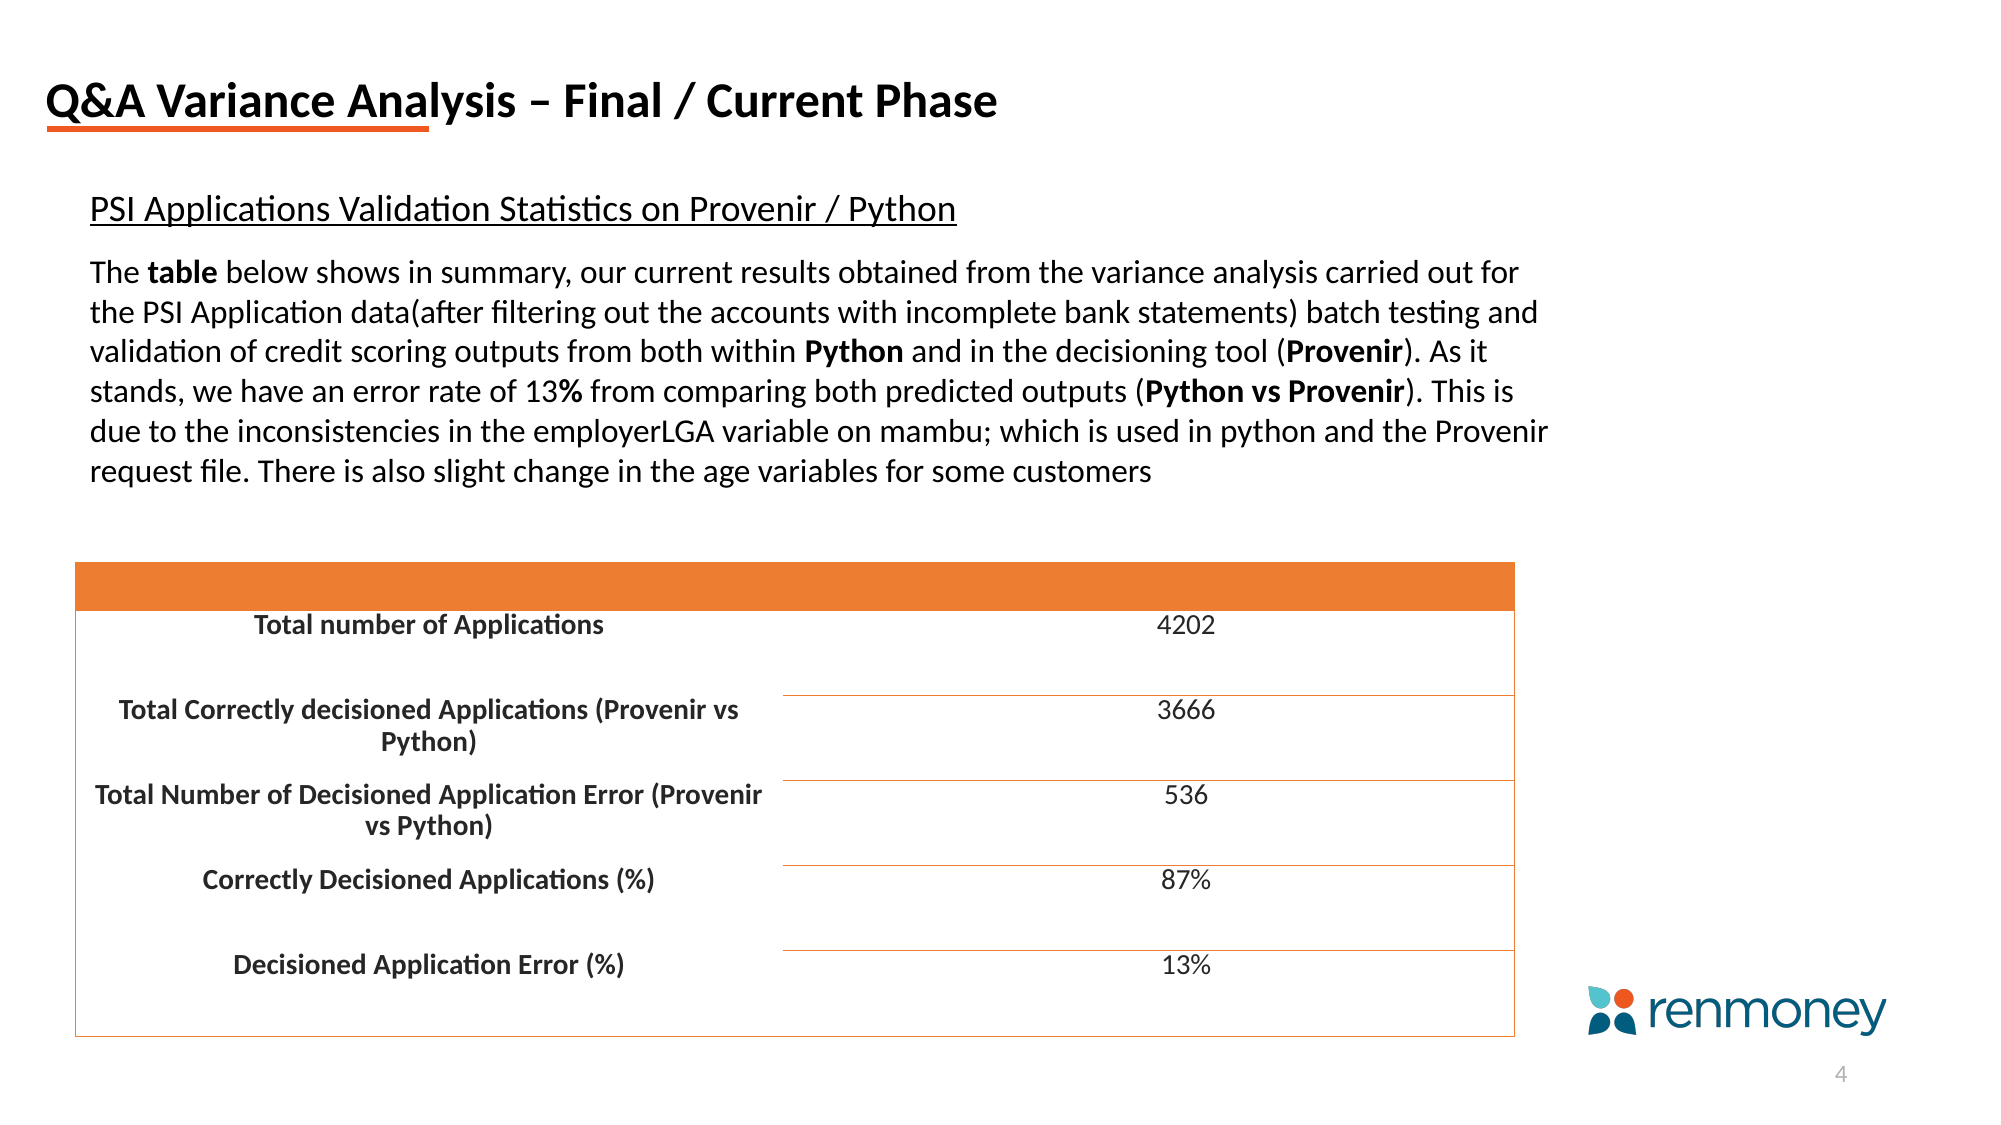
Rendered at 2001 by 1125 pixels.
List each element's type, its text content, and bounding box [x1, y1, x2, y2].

table_cell Total Correctly decisioned Applications (Provenir vs Python) [76, 696, 783, 781]
text_box The table below shows in summary, our current results obtained from the variance analysis carried out for the PSI Application data(after filtering out the accounts with incomplete bank statements) batch testing and validation of credit scoring outputs from both within Python and in the decisioning tool (Provenir). As it stands, we have an error rate of 13% from comparing both predicted outputs (Python vs Provenir). This is due to the inconsistencies in the employerLGA variable on mambu; which is used in python and the Provenir request file. There is also slight change in the age variables for some customers [75, 242, 1586, 497]
table_cell 13% [783, 951, 1514, 1036]
table_cell 3666 [783, 696, 1514, 780]
table_cell Total Number of Decisioned Application Error (Provenir vs Python) [76, 781, 783, 865]
table_cell Decisioned Application Error (%) [76, 950, 783, 1036]
text_box PSI Applications Validation Statistics on Provenir / Python [75, 176, 988, 237]
list Q&A Variance Analysis – Final / Current Phase [30, 66, 1887, 125]
picture [1871, 1002, 1887, 1036]
table_cell 87% [783, 866, 1514, 950]
slide_number 4 [1412, 1042, 1863, 1103]
table_cell 4202 [783, 611, 1514, 695]
table_cell 536 [783, 781, 1514, 865]
table_header [76, 563, 783, 611]
picture [1588, 986, 1887, 1036]
table_cell Total number of Applications [76, 611, 783, 696]
table_cell Correctly Decisioned Applications (%) [76, 865, 783, 950]
table_header [783, 563, 1514, 610]
